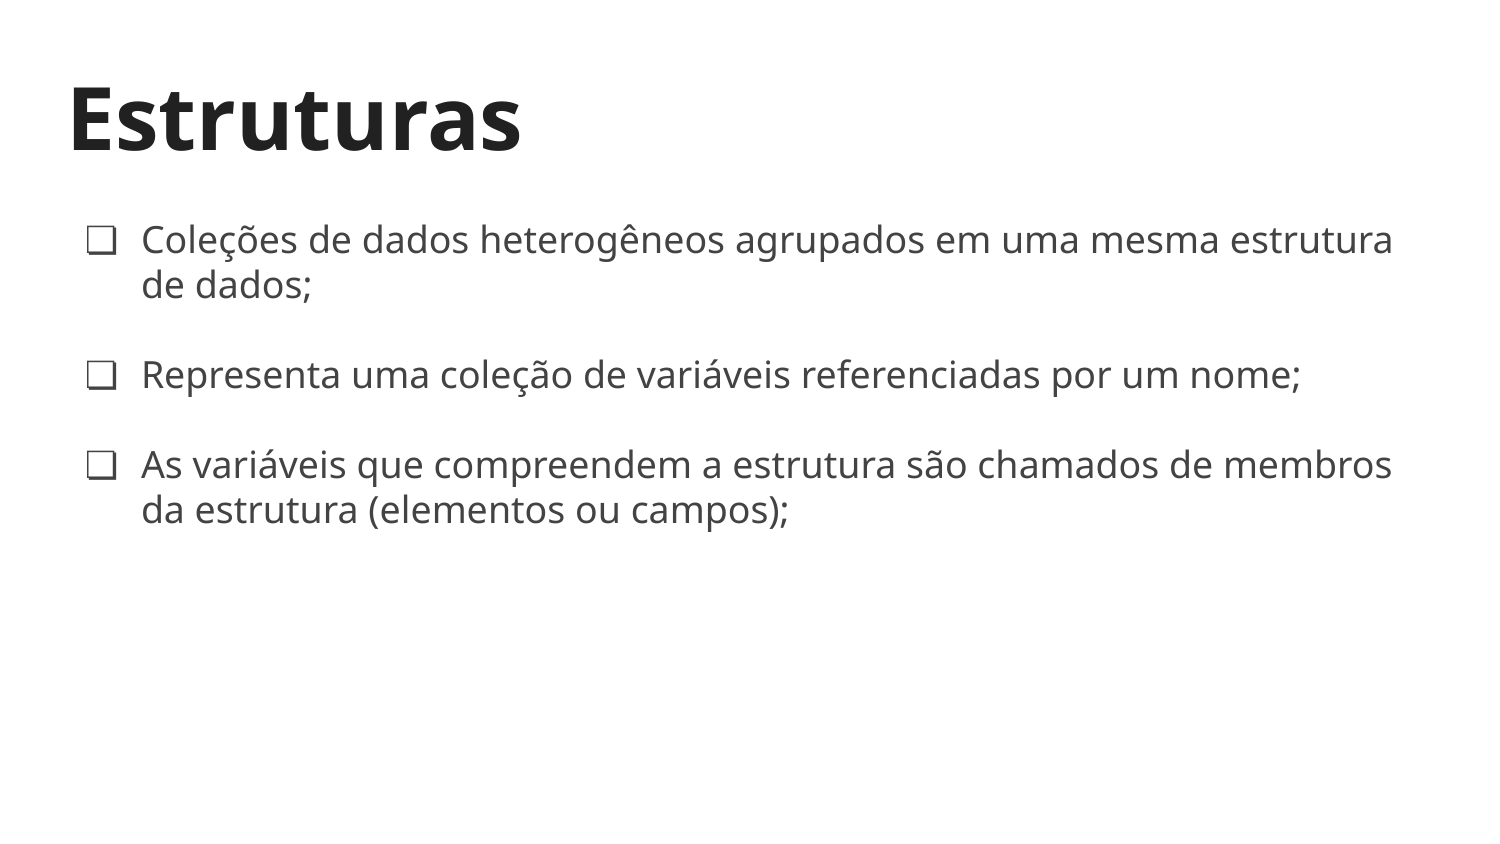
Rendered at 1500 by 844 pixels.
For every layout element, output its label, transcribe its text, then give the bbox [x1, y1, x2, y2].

title Estruturas [51, 48, 1449, 180]
list Coleções de dados heterogêneos agrupados em uma mesma estrutura de dados; Representa uma coleção de variáveis referenciadas por um nome; As variáveis que compreendem a estrutura são chamados de membros da estrutura (elementos ou campos); [51, 201, 1449, 750]
